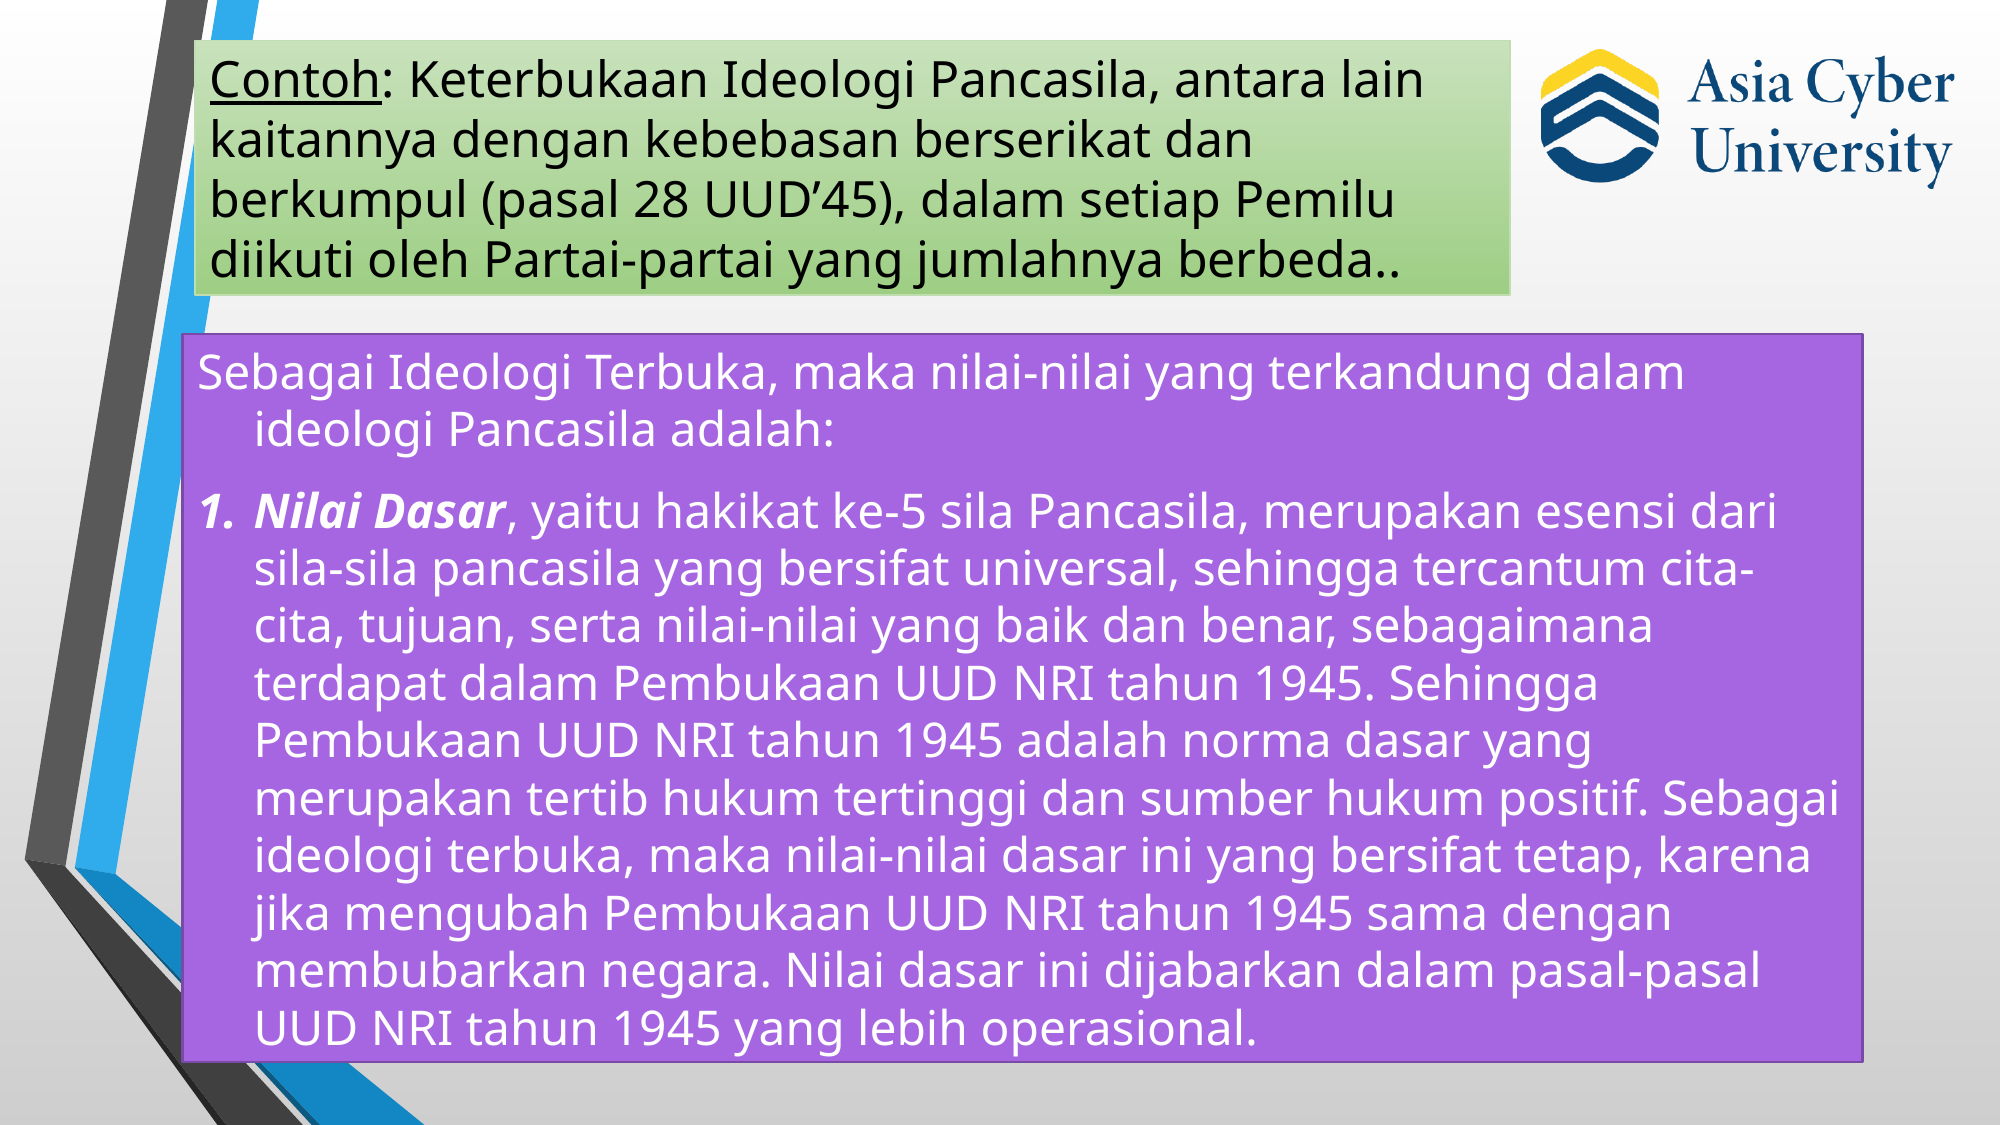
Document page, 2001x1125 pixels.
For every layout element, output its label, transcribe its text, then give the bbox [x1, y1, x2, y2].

text_box Contoh: Keterbukaan Ideologi Pancasila, antara lain kaitannya dengan kebebasan berserikat dan berkumpul (pasal 28 UUD’45), dalam setiap Pemilu diikuti oleh Partai-partai yang jumlahnya berbeda.. [194, 40, 1511, 296]
picture [1541, 49, 1955, 189]
text_box Sebagai Ideologi Terbuka, maka nilai-nilai yang terkandung dalam ideologi Pancasila adalah: Nilai Dasar, yaitu hakikat ke-5 sila Pancasila, merupakan esensi dari sila-sila pancasila yang bersifat universal, sehingga tercantum cita-cita, tujuan, serta nilai-nilai yang baik dan benar, sebagaimana terdapat dalam Pembukaan UUD NRI tahun 1945. Sehingga Pembukaan UUD NRI tahun 1945 adalah norma dasar yang merupakan tertib hukum tertinggi dan sumber hukum positif. Sebagai ideologi terbuka, maka nilai-nilai dasar ini yang bersifat tetap, karena jika mengubah Pembukaan UUD NRI tahun 1945 sama dengan membubarkan negara. Nilai dasar ini dijabarkan dalam pasal-pasal UUD NRI tahun 1945 yang lebih operasional. [181, 333, 1864, 1063]
